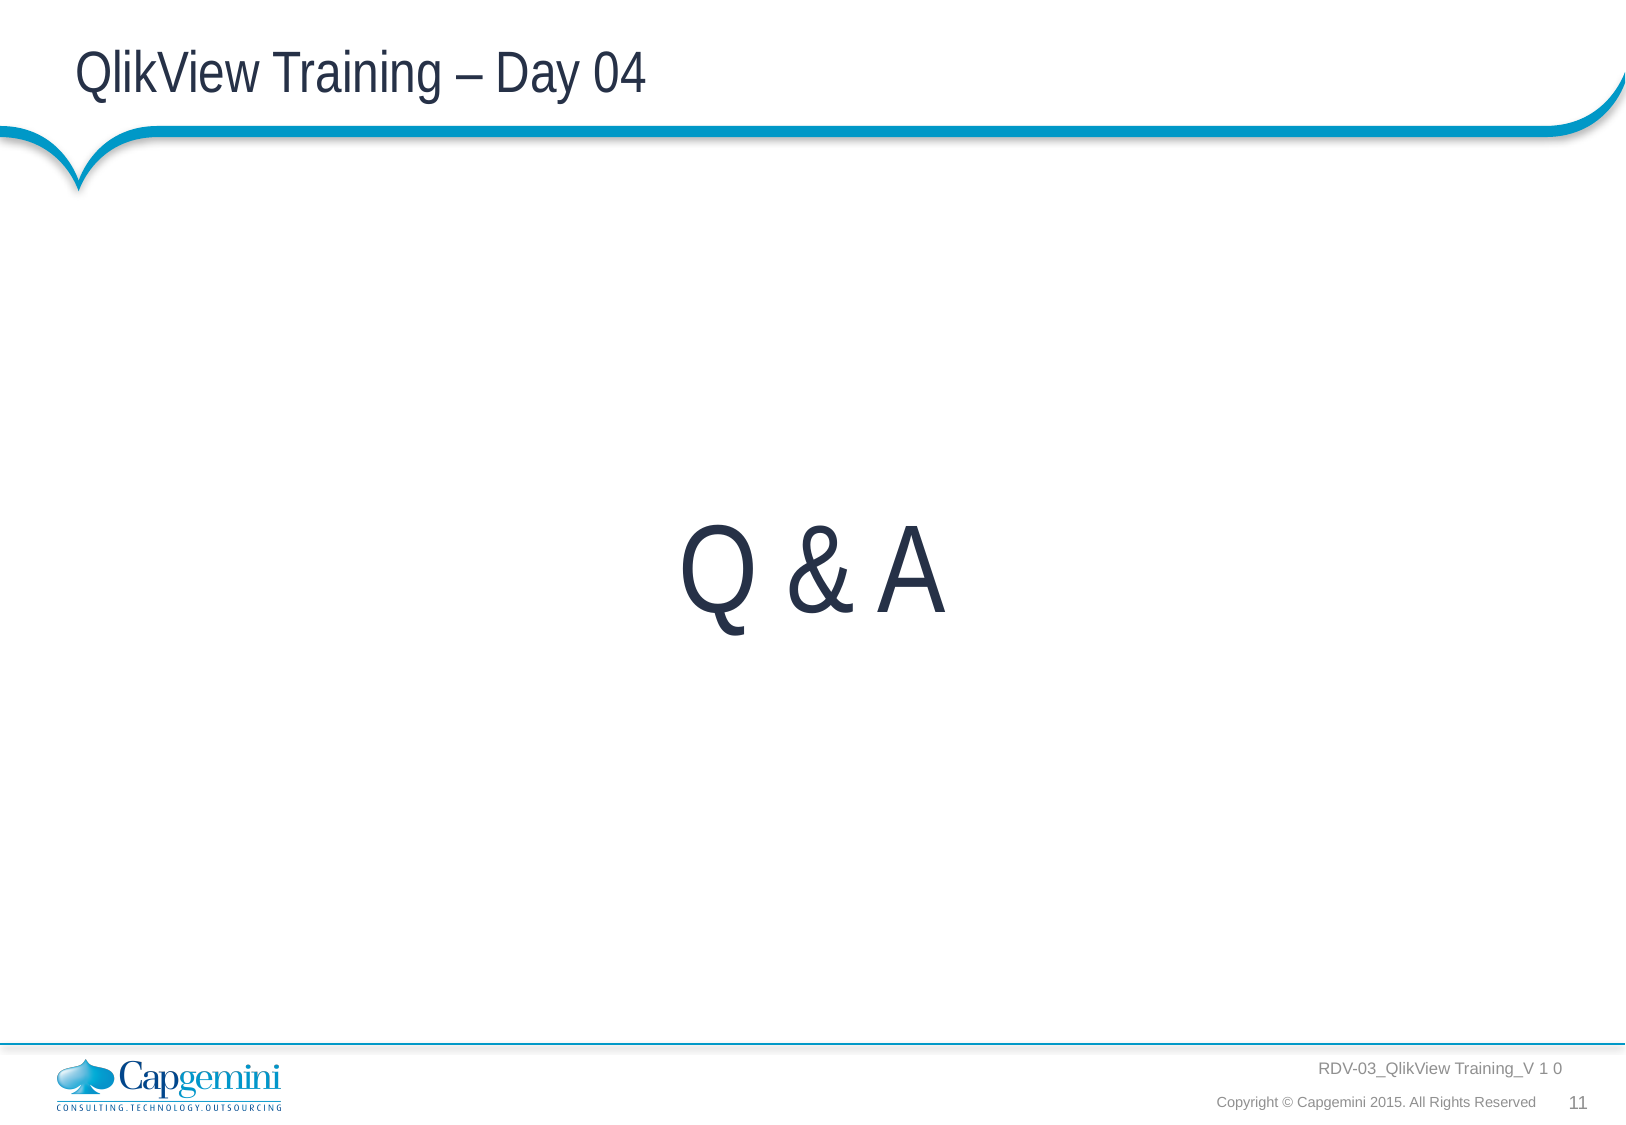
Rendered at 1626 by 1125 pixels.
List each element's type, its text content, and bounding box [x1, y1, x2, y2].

picture [57, 1059, 281, 1111]
title Q & A [0, 450, 1625, 675]
text_box QlikView Training – Day 04 [0, 0, 1625, 150]
